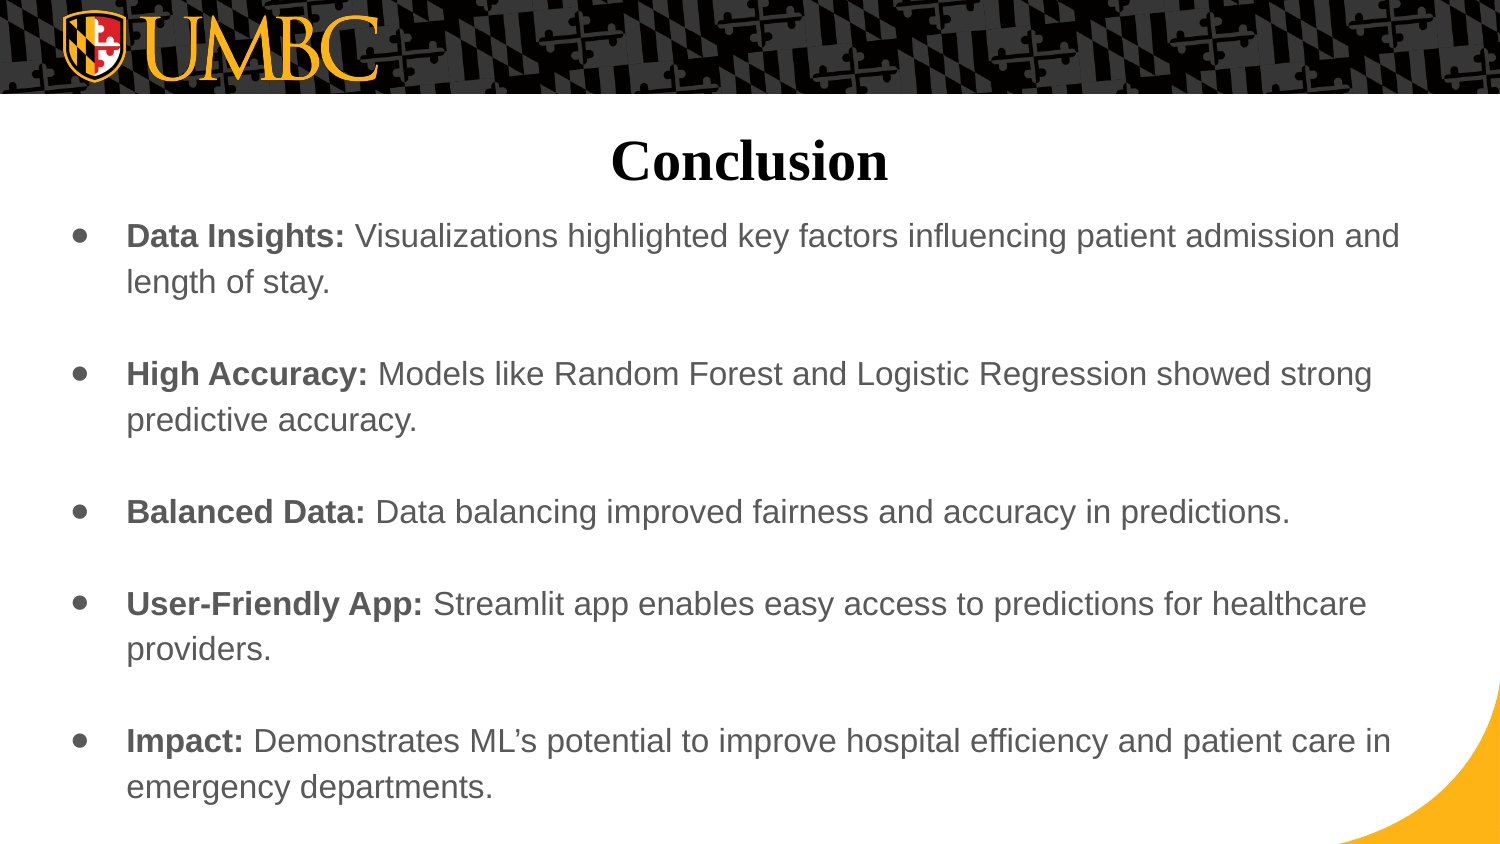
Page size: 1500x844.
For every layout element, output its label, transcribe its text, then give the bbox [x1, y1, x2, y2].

picture [1338, 679, 1500, 844]
title Conclusion [51, 106, 1449, 201]
list Data Insights: Visualizations highlighted key factors influencing patient admission and length of stay. High Accuracy: Models like Random Forest and Logistic Regression showed strong predictive accuracy. Balanced Data: Data balancing improved fairness and accuracy in predictions. User-Friendly App: Streamlit app enables easy access to predictions for healthcare providers. Impact: Demonstrates ML’s potential to improve hospital efficiency and patient care in emergency departments. [36, 193, 1434, 810]
picture [0, 0, 1500, 94]
